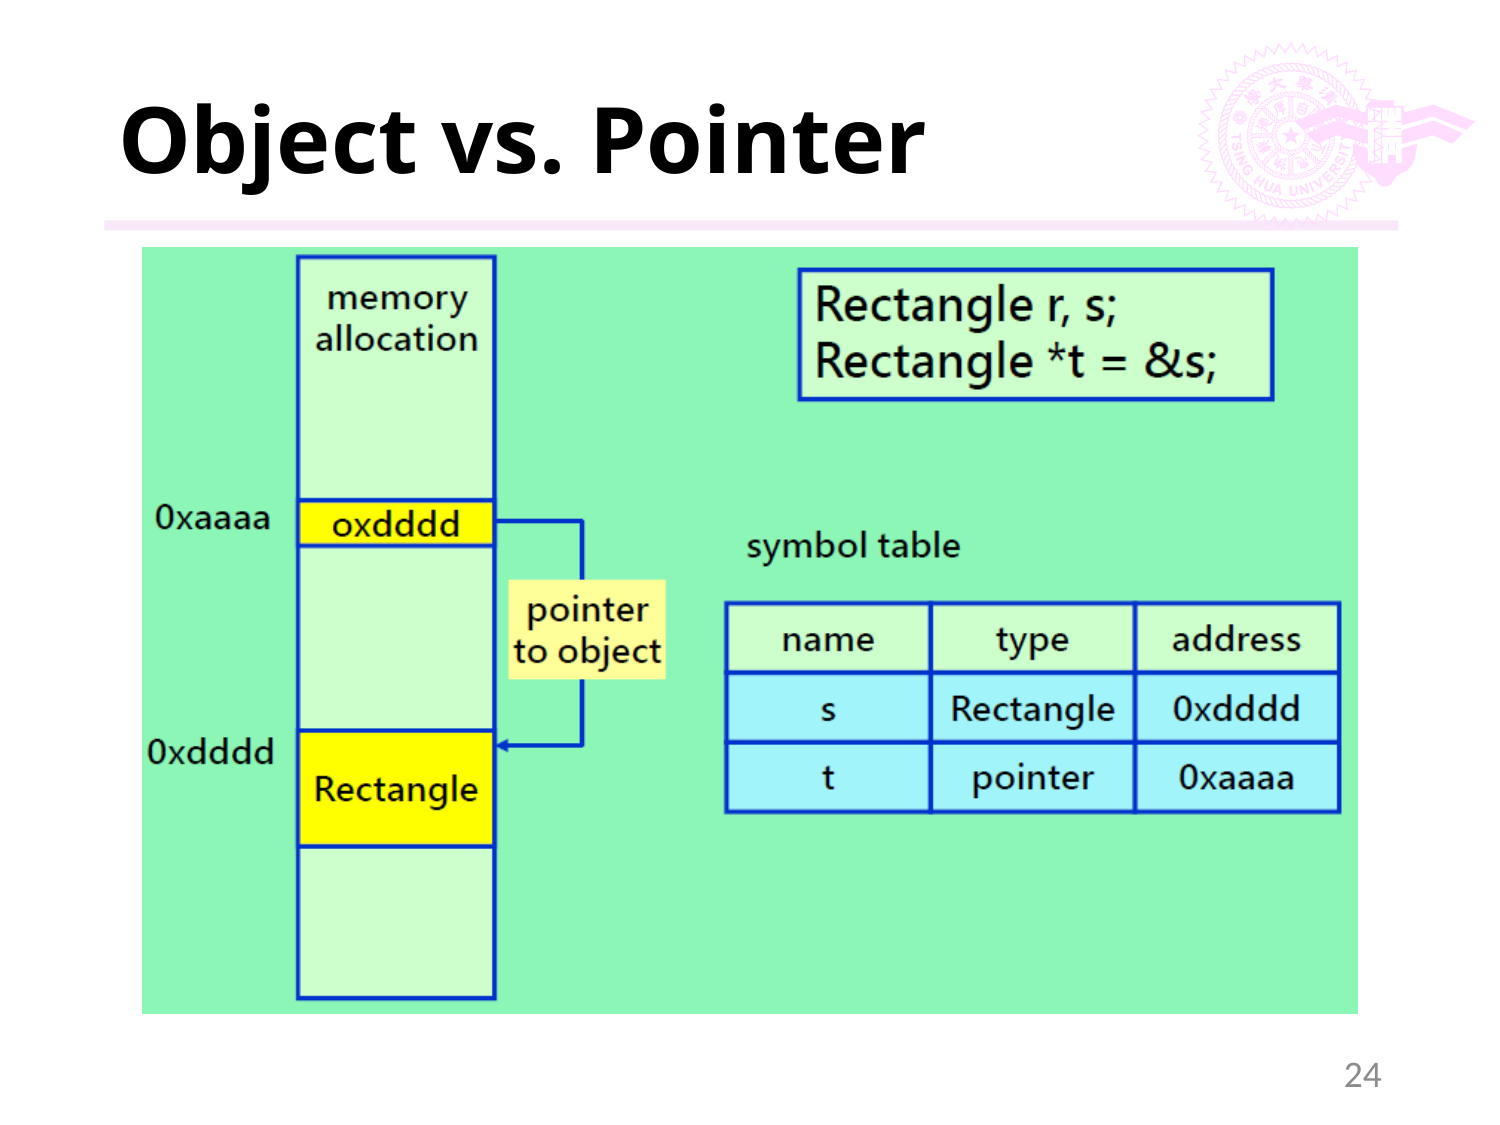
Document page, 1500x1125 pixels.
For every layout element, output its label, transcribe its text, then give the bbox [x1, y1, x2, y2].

title Object vs. Pointer [103, 59, 1397, 228]
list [142, 247, 1358, 1014]
slide_number 24 [1059, 1042, 1397, 1103]
